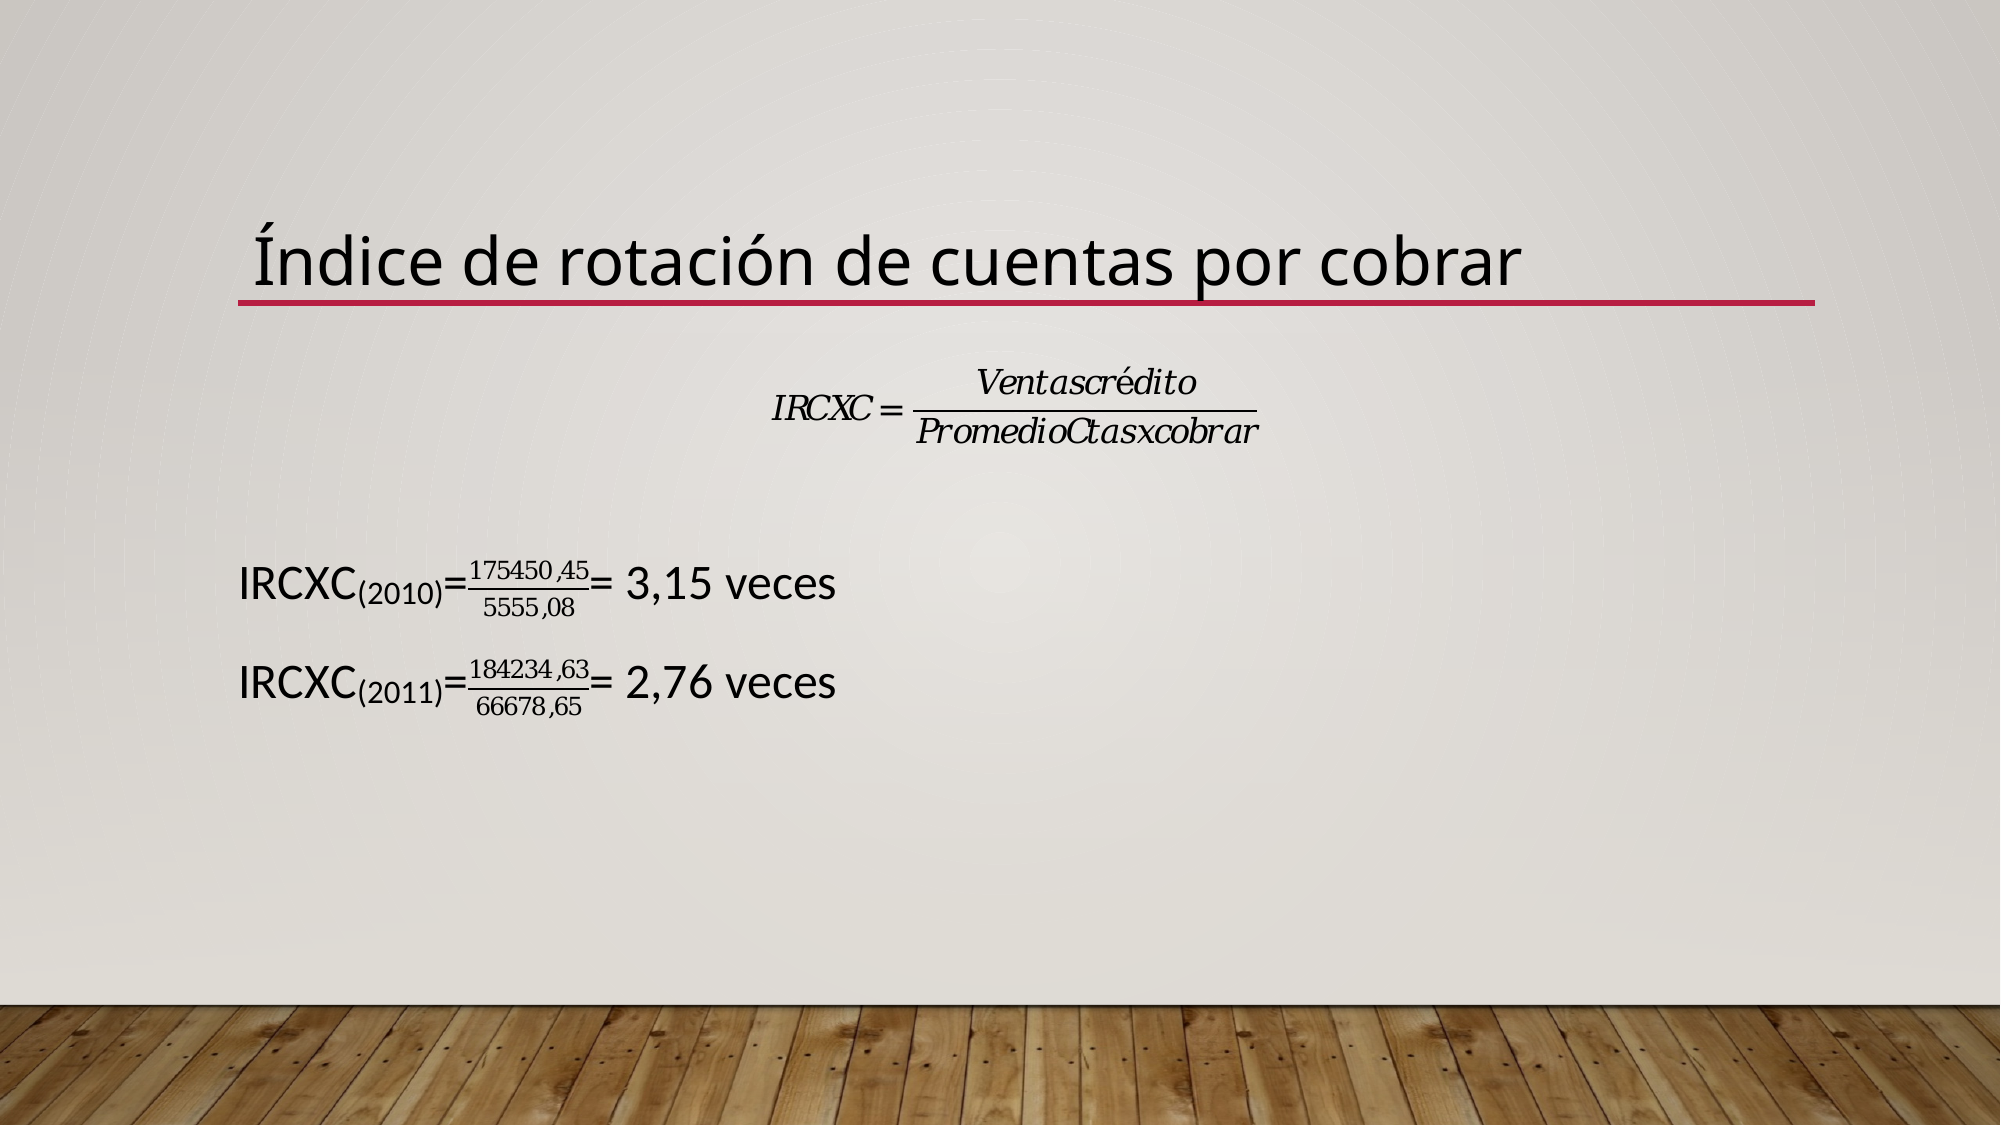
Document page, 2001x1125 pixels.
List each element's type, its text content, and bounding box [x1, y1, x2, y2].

title Índice de rotación de cuentas por cobrar [238, 220, 1814, 393]
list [237, 365, 1567, 752]
picture [0, 1005, 2000, 1125]
